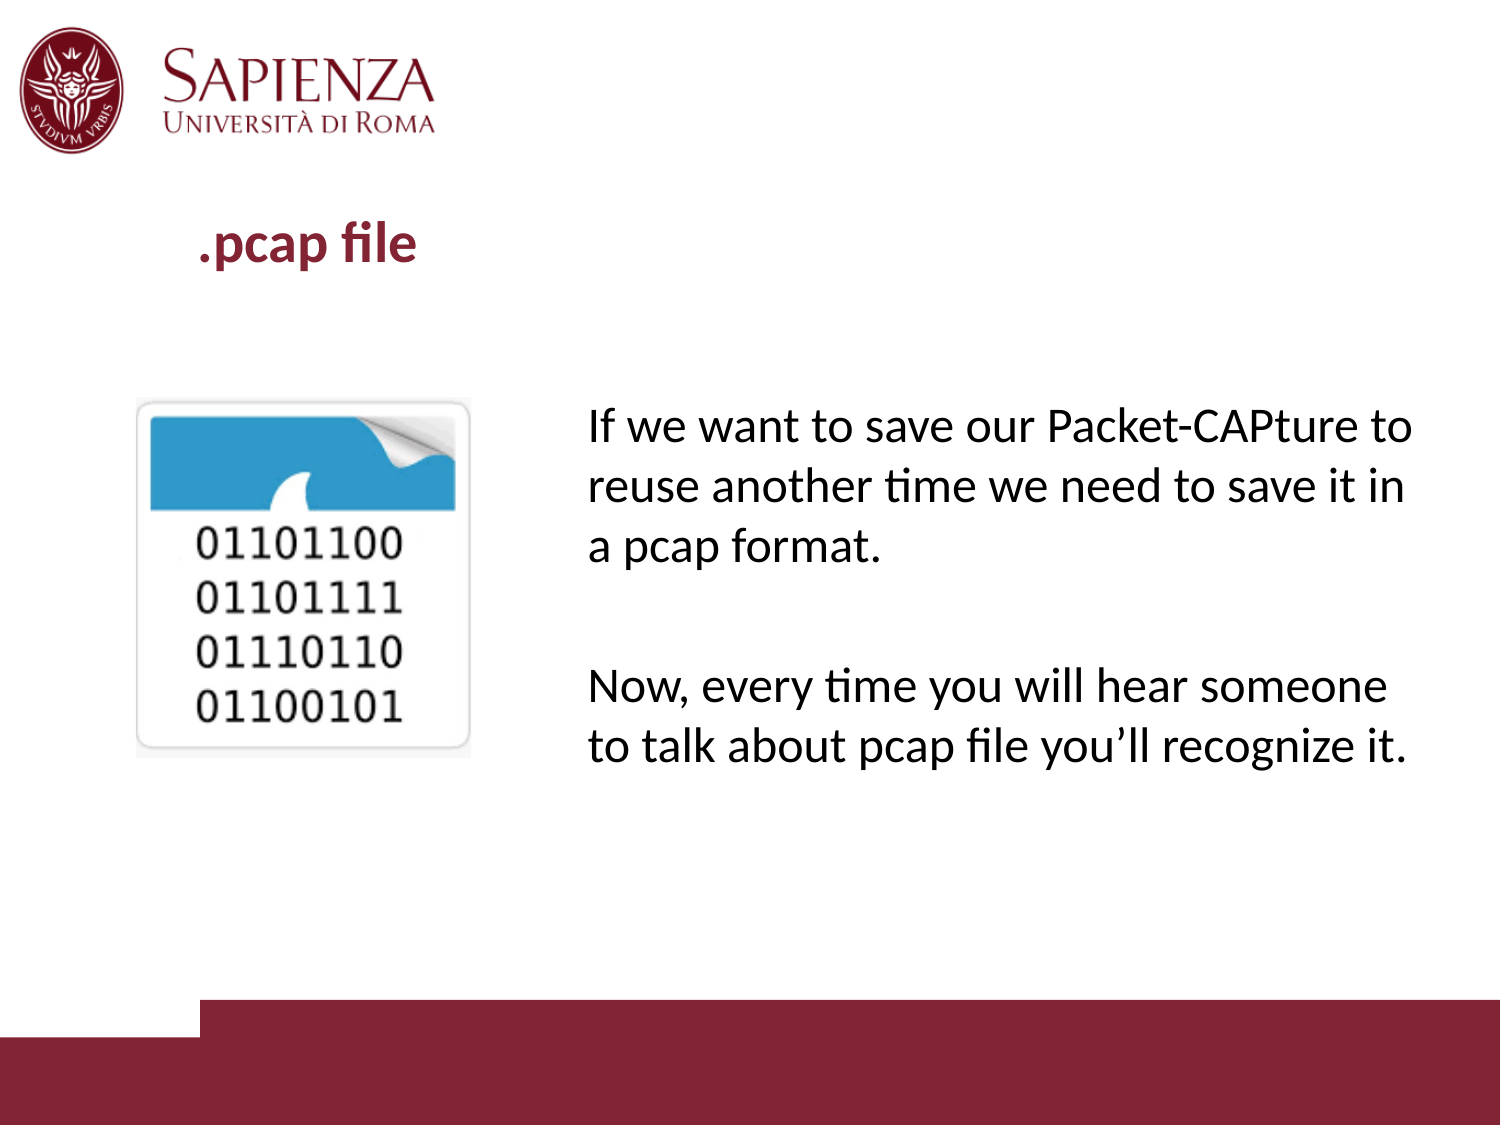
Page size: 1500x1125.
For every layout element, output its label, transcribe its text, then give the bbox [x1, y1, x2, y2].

picture [135, 396, 472, 758]
title .pcap file [183, 196, 1400, 280]
text_box If we want to save our Packet-CAPture to reuse another time we need to save it in a pcap format. Now, every time you will hear someone to talk about pcap file you’ll recognize it. [572, 385, 1447, 811]
